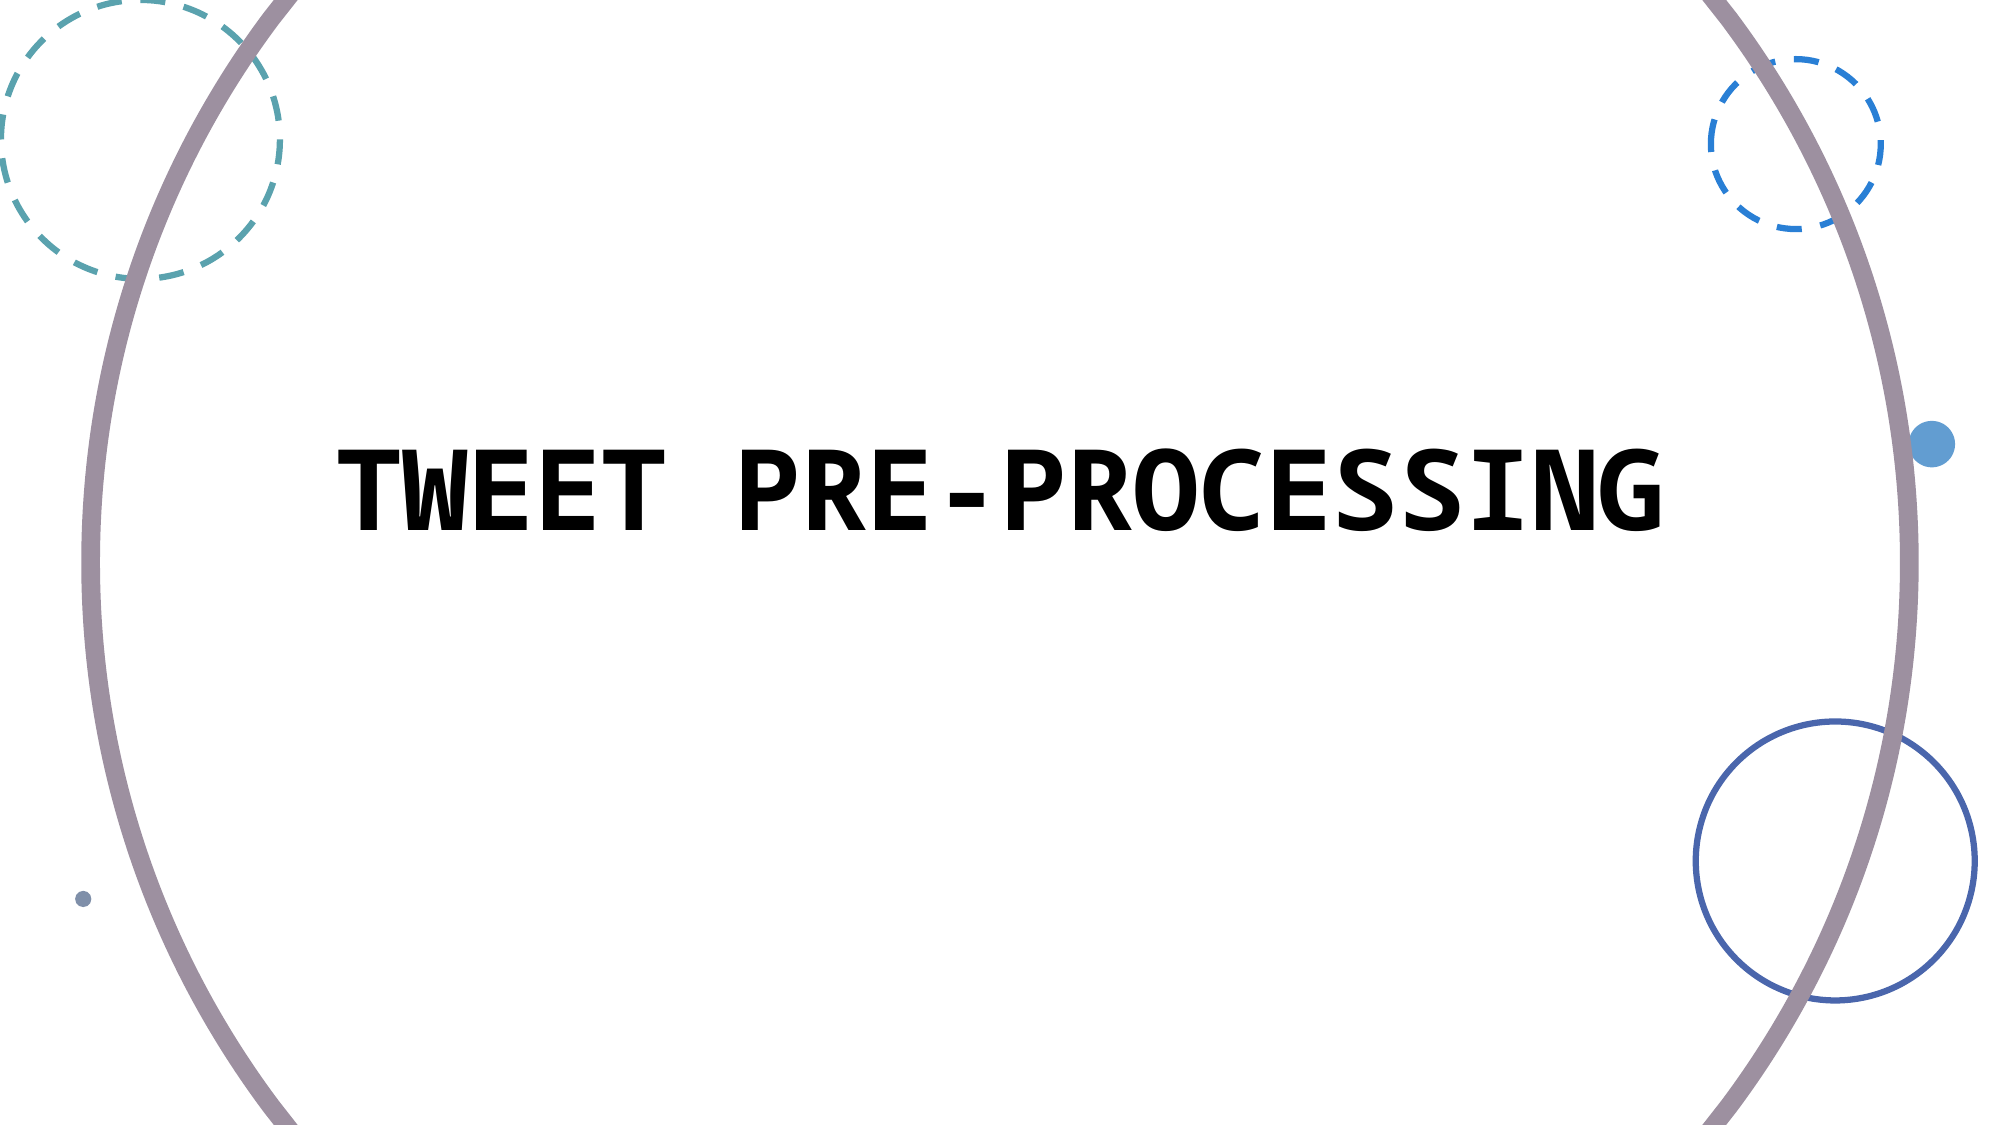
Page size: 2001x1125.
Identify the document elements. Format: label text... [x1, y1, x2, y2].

title TWEET PRE-PROCESSING [73, 419, 1927, 563]
